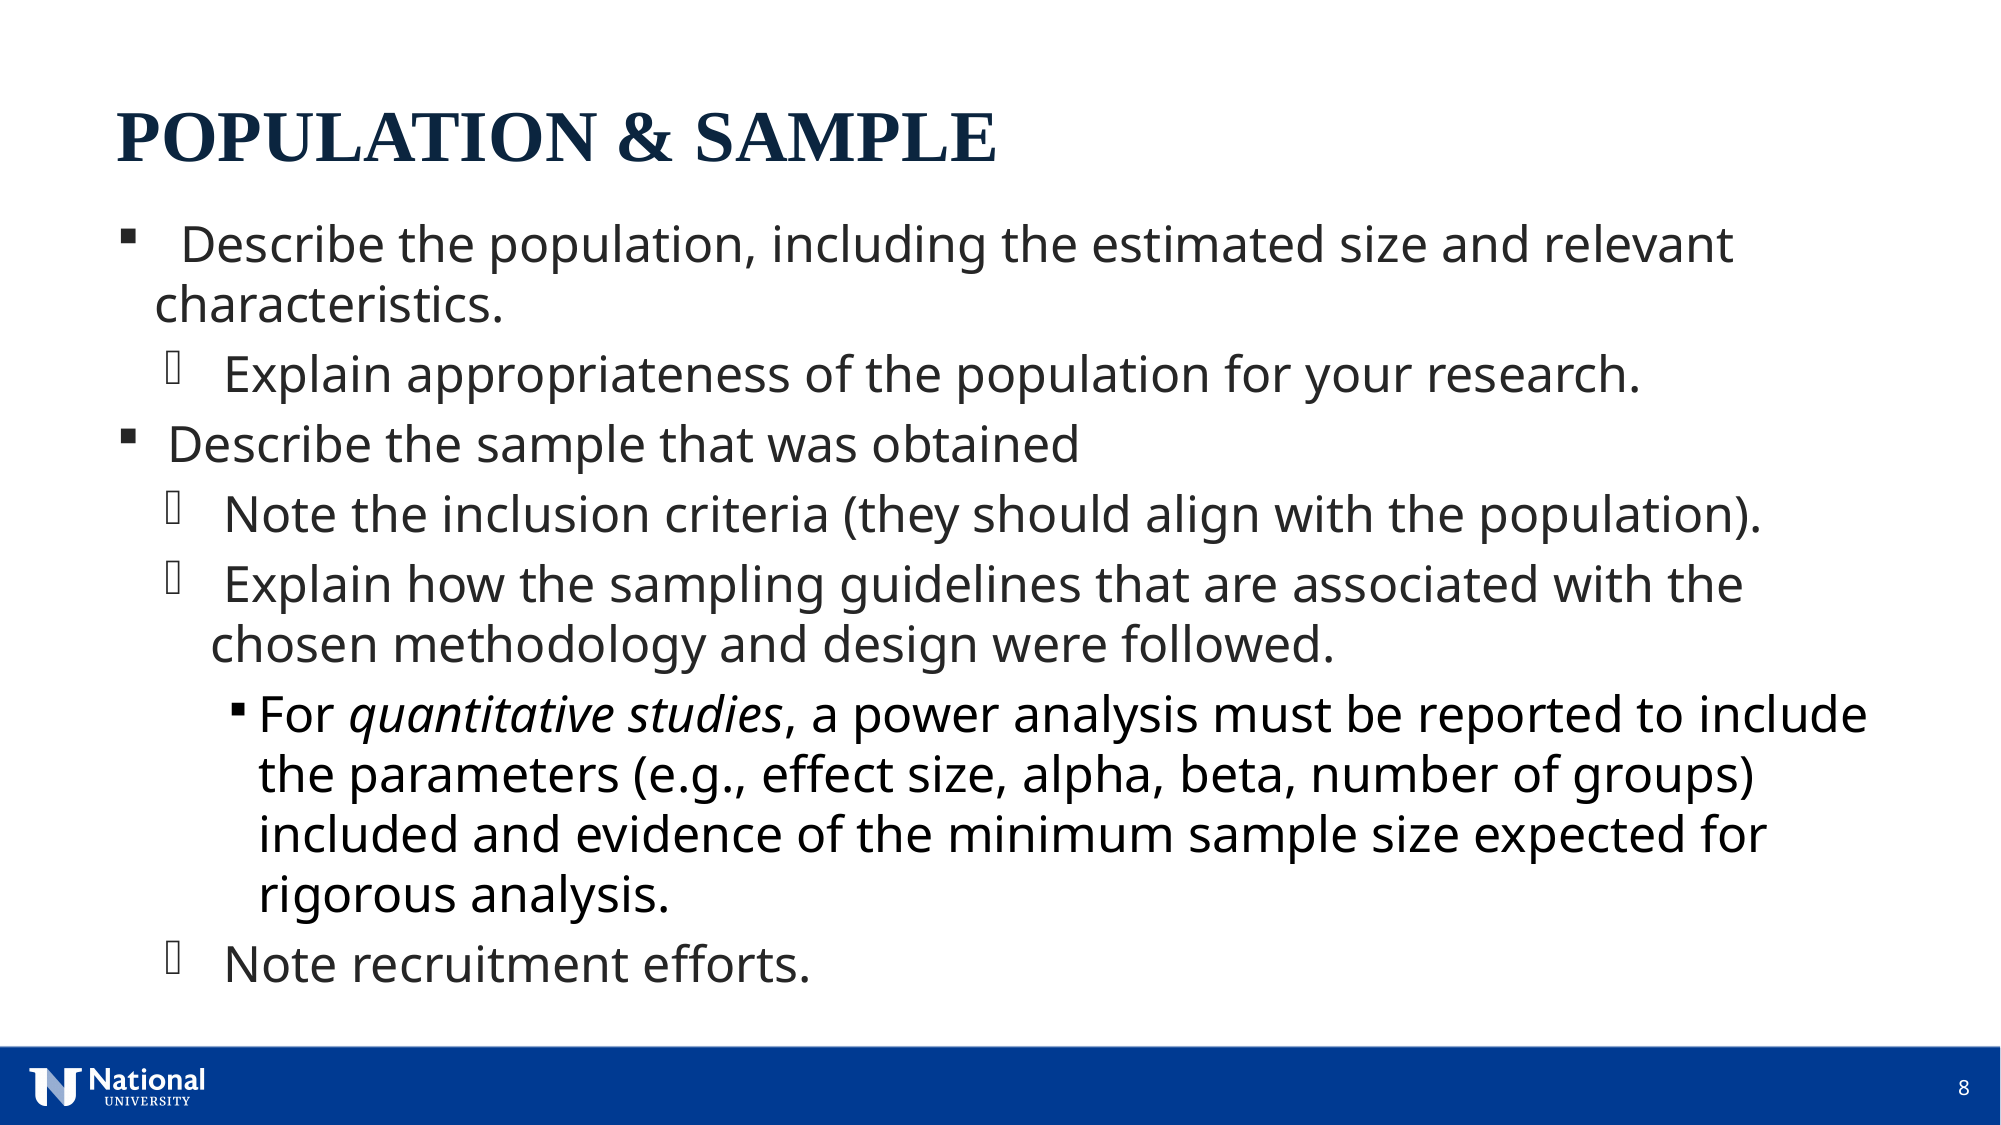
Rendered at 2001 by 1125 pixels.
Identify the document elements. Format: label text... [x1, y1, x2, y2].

text_box POPULATION & SAMPLE [101, 80, 1934, 184]
text_box Describe the population, including the estimated size and relevant characteristics. Explain appropriateness of the population for your research. Describe the sample that was obtained Note the inclusion criteria (they should align with the population). Explain how the sampling guidelines that are associated with the chosen methodology and design were followed. For quantitative studies, a power analysis must be reported to include the parameters (e.g., effect size, alpha, beta, number of groups) included and evidence of the minimum sample size expected for rigorous analysis. Note recruitment efforts. [101, 205, 1934, 1009]
picture [0, 0, 2001, 1125]
